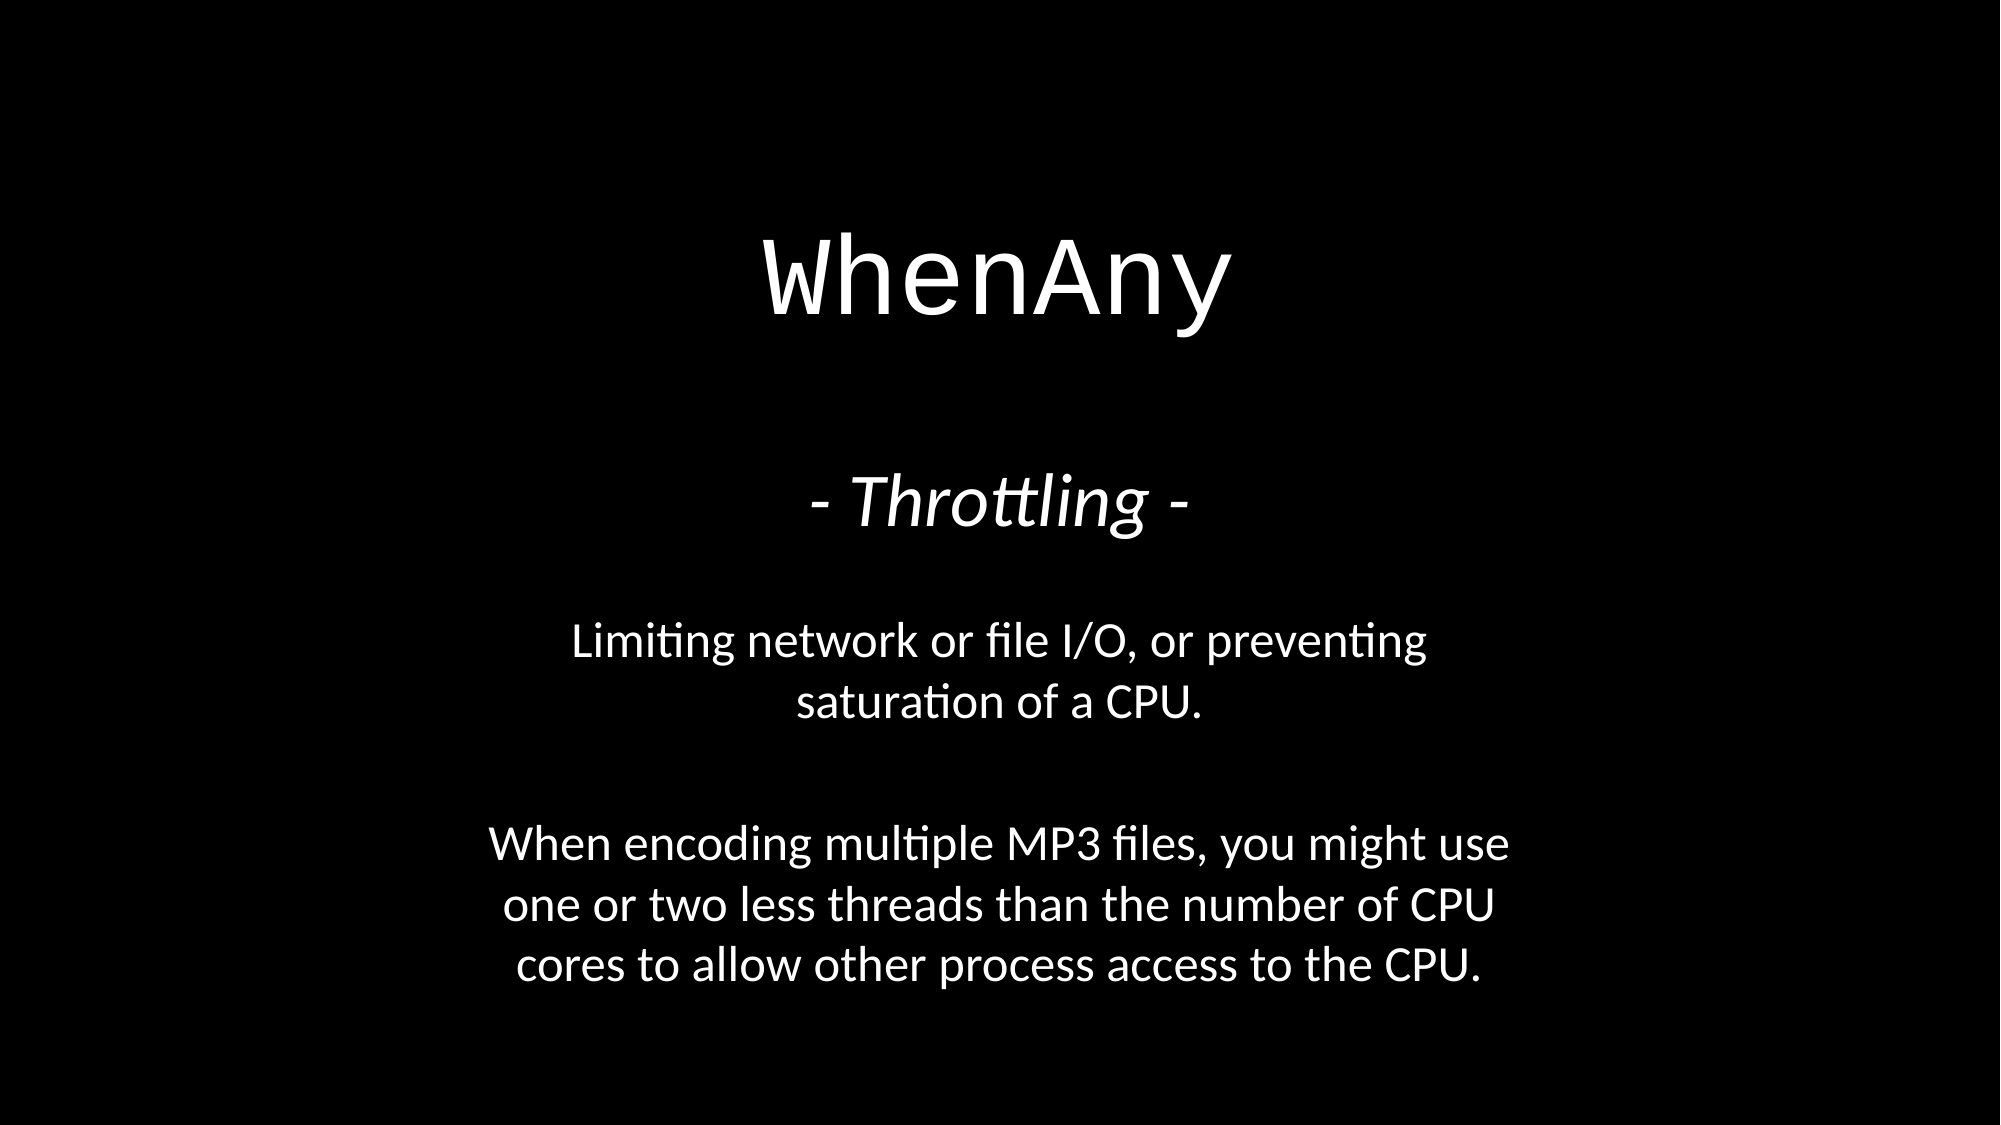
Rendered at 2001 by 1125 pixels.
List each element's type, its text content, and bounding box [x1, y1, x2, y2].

subtitle - Throttling - Limiting network or file I/O, or preventing saturation of a CPU. When encoding multiple MP3 files, you might use one or two less threads than the number of CPU cores to allow other process access to the CPU. [448, 432, 1552, 1000]
title WhenAny [362, 149, 1638, 391]
